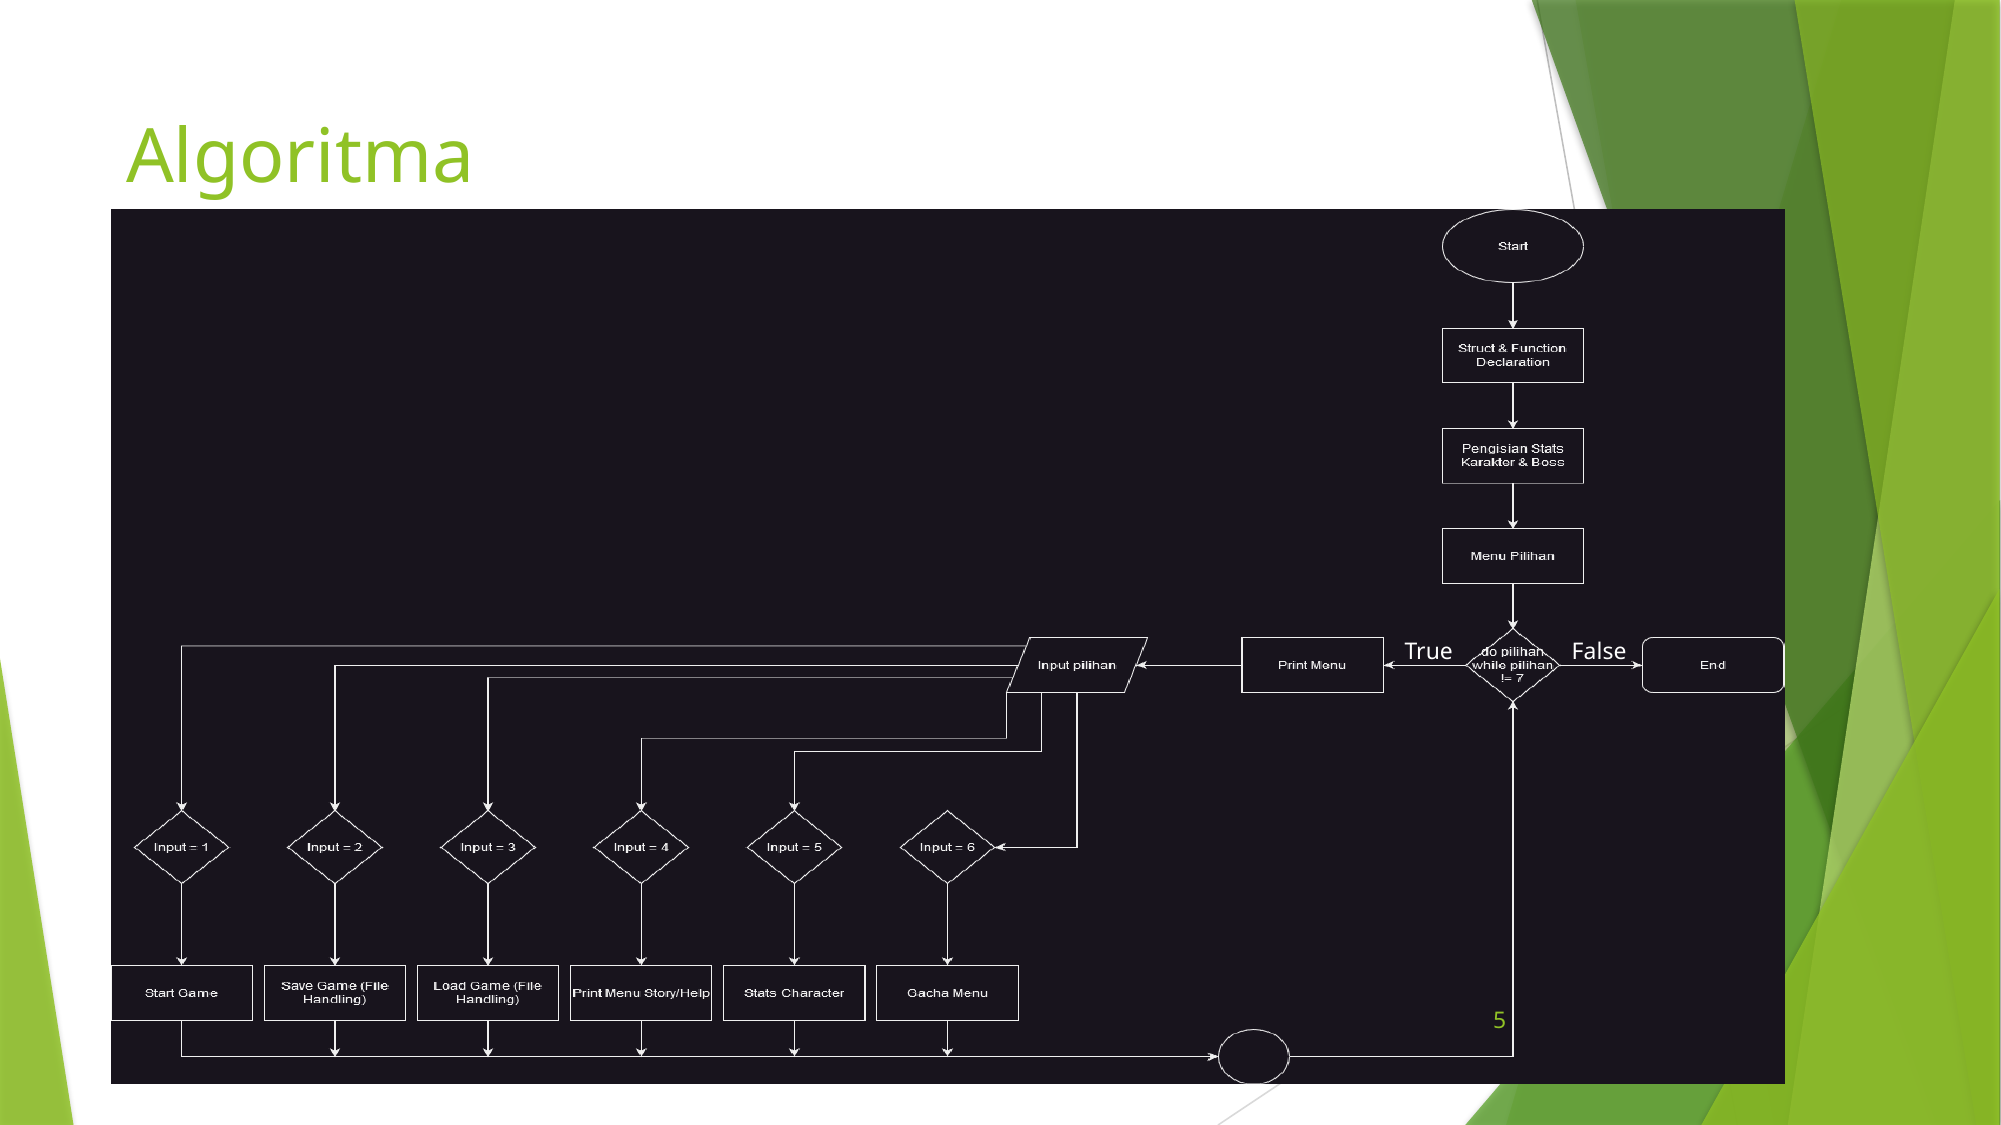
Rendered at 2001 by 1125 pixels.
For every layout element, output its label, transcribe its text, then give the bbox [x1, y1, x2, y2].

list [110, 208, 1786, 1084]
title Algoritma [111, 99, 1522, 208]
